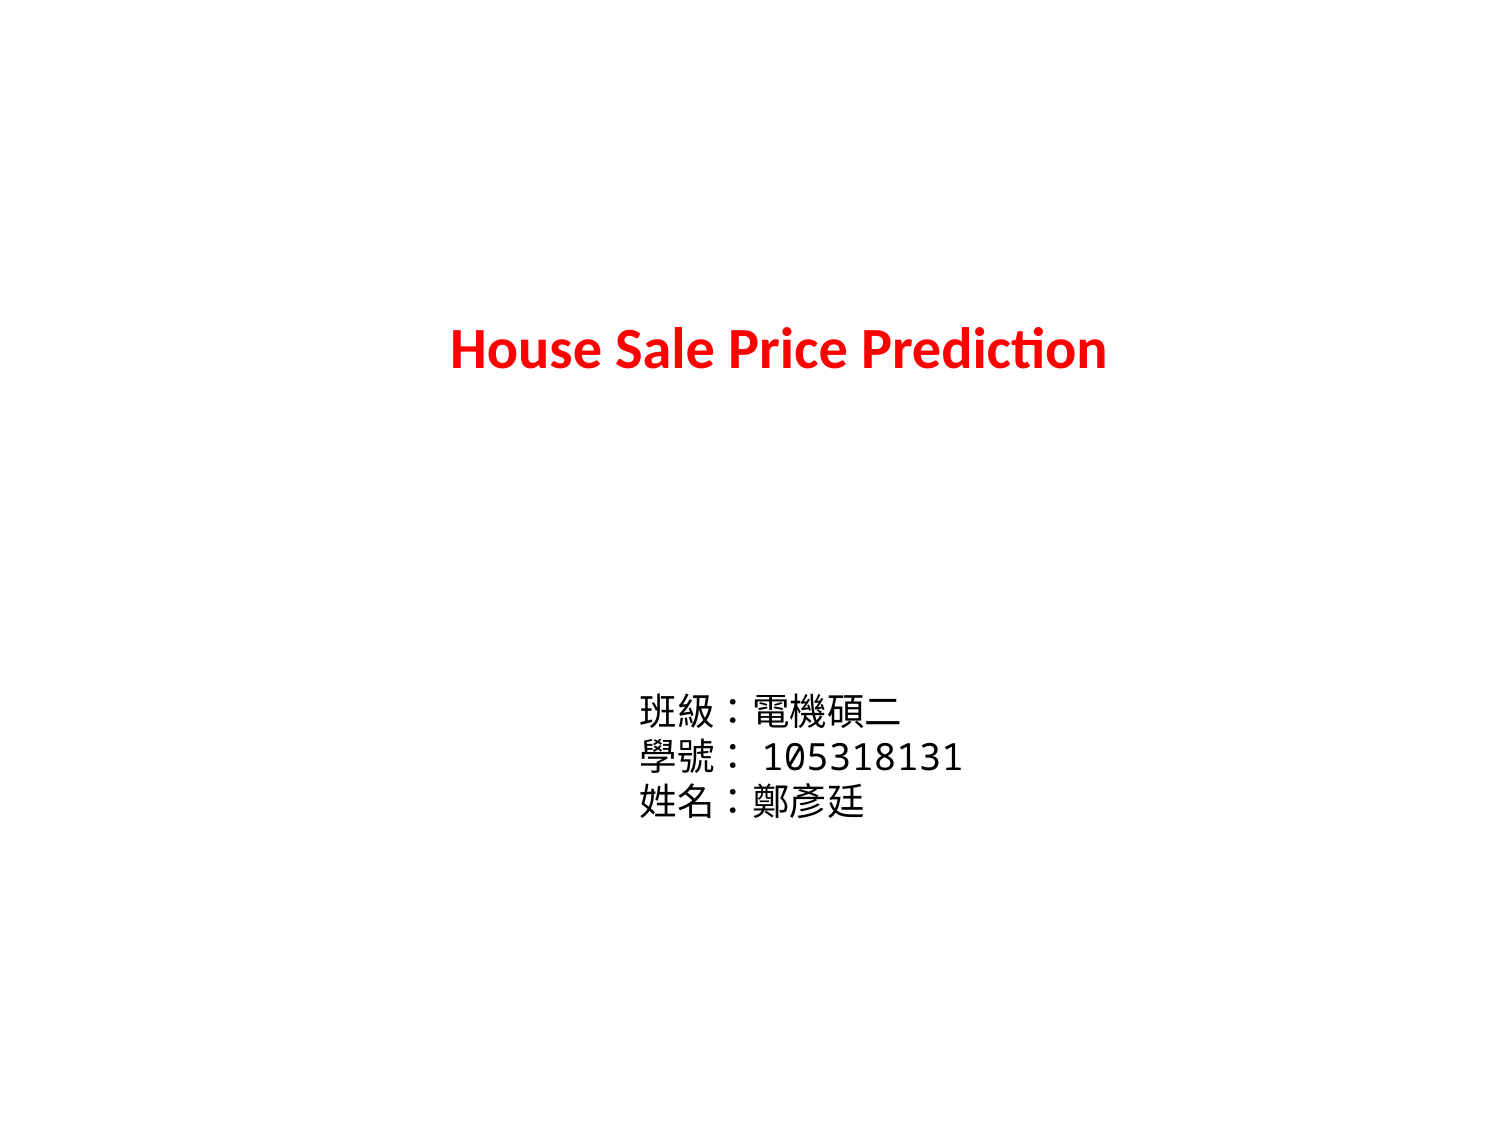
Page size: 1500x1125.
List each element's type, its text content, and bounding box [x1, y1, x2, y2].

text_box House Sale Price Prediction [435, 302, 1123, 388]
text_box 班級：電機碩二 學號：105318131 姓名：鄭彥廷 [625, 680, 979, 831]
